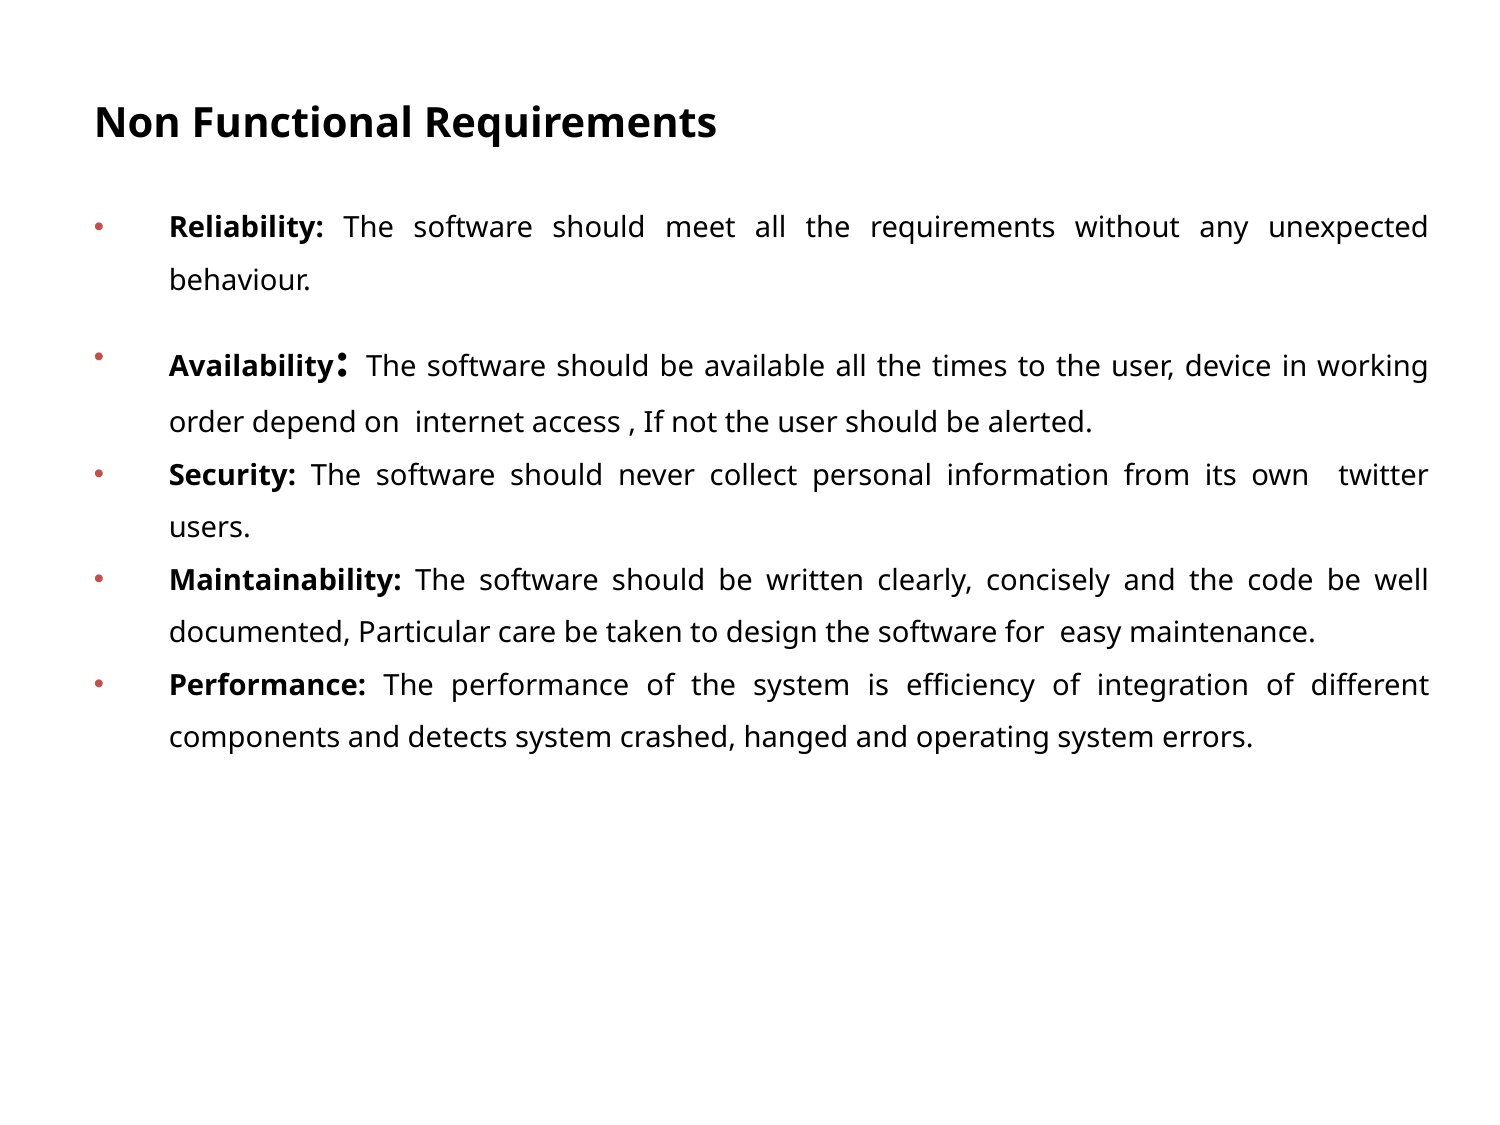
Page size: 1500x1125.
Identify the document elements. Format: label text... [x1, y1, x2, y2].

text_box Non Functional Requirements Reliability: The software should meet all the requirements without any unexpected behaviour. Availability: The software should be available all the times to the user, device in working order depend on internet access , If not the user should be alerted. Security: The software should never collect personal information from its own twitter users. Maintainability: The software should be written clearly, concisely and the code be well documented, Particular care be taken to design the software for easy maintenance. Performance: The performance of the system is efficiency of integration of different components and detects system crashed, hanged and operating system errors. [78, 88, 1445, 811]
